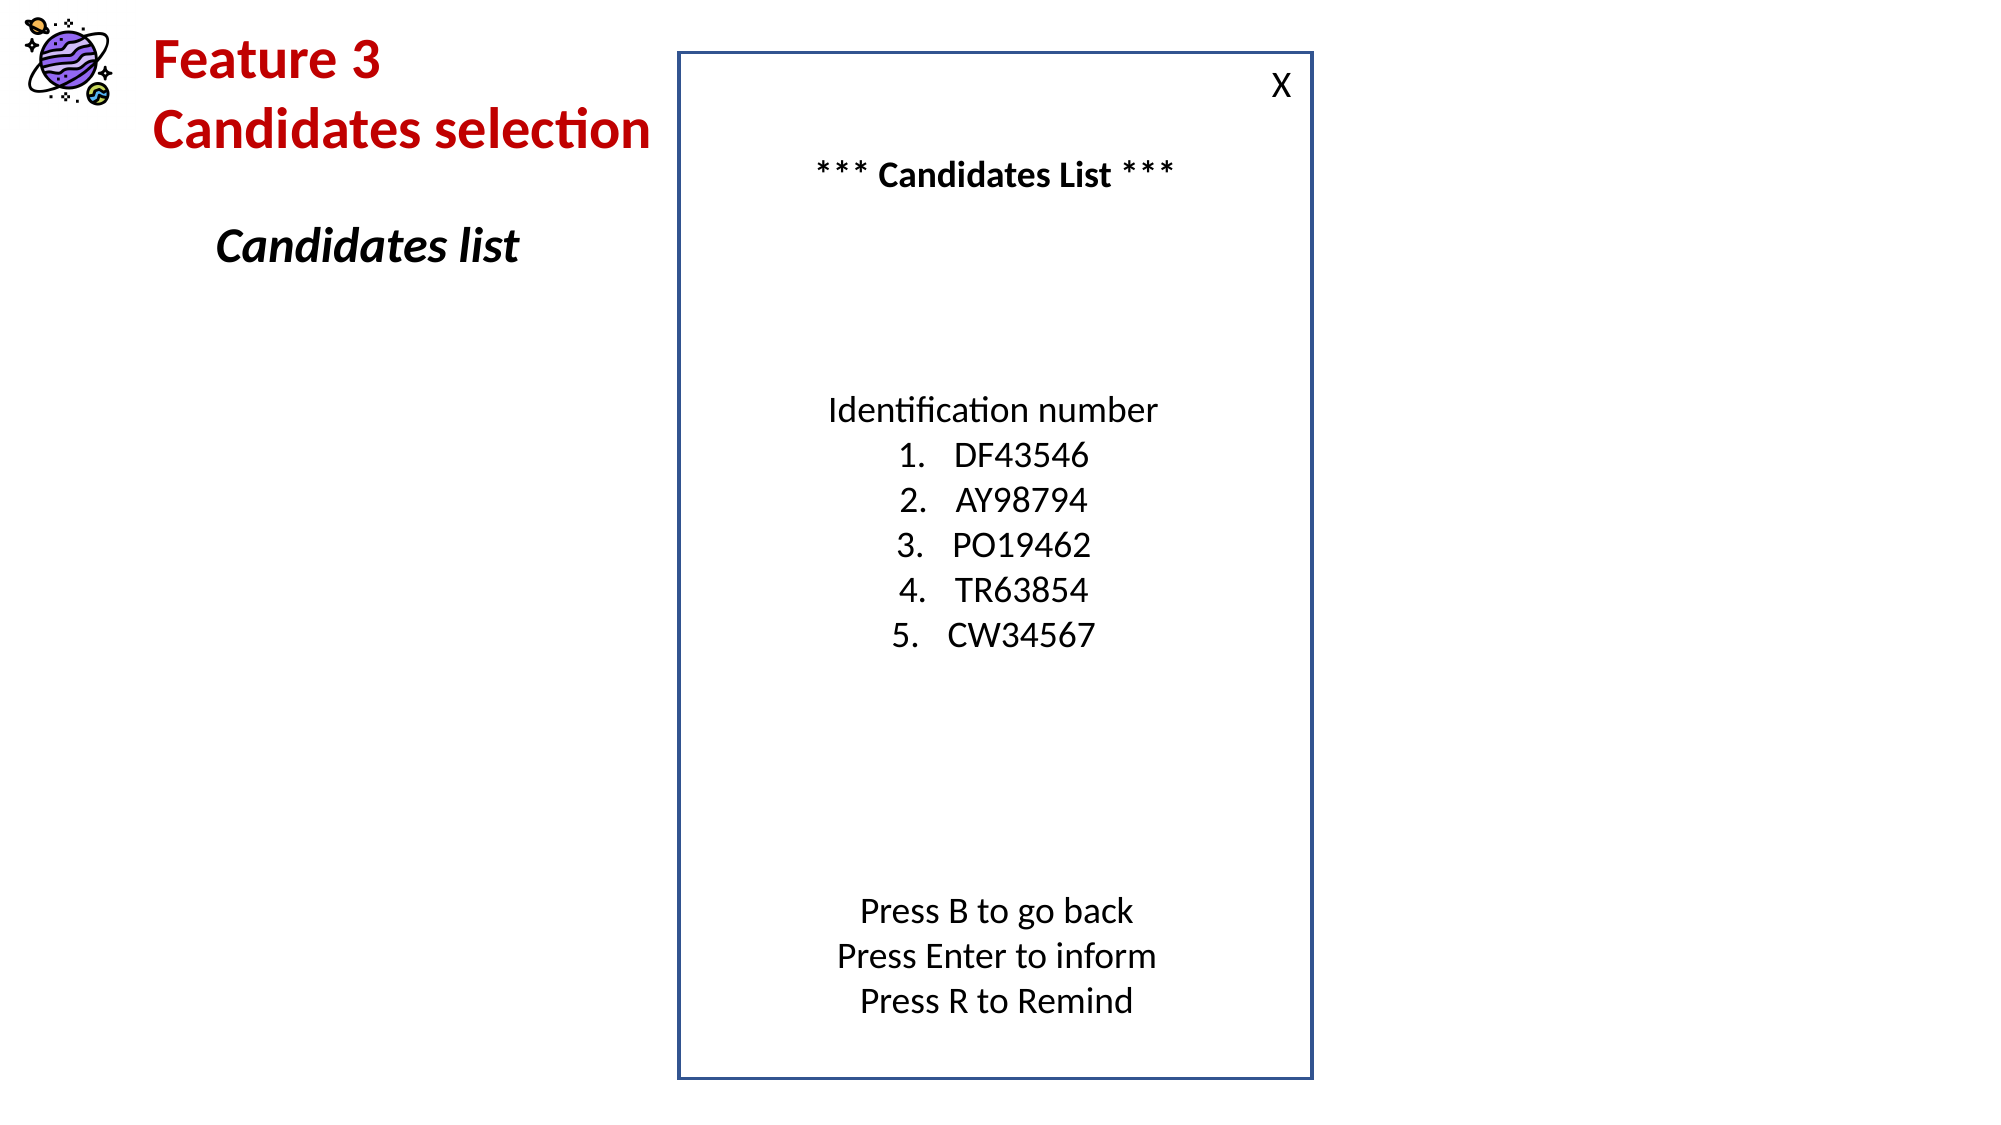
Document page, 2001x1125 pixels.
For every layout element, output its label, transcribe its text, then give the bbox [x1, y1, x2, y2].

picture [0, 0, 136, 130]
text_box [678, 51, 1313, 1080]
text_box Identification number DF43546 AY98794 PO19462 TR63854 CW34567 [679, 287, 1309, 708]
text_box Press B to go back Press Enter to inform Press R to Remind [682, 879, 1312, 1029]
text_box X [1257, 52, 1360, 113]
text_box Candidates list [201, 204, 535, 280]
text_box Feature 3 Candidates selection [138, 12, 667, 168]
text_box *** Candidates List *** [679, 142, 1312, 203]
